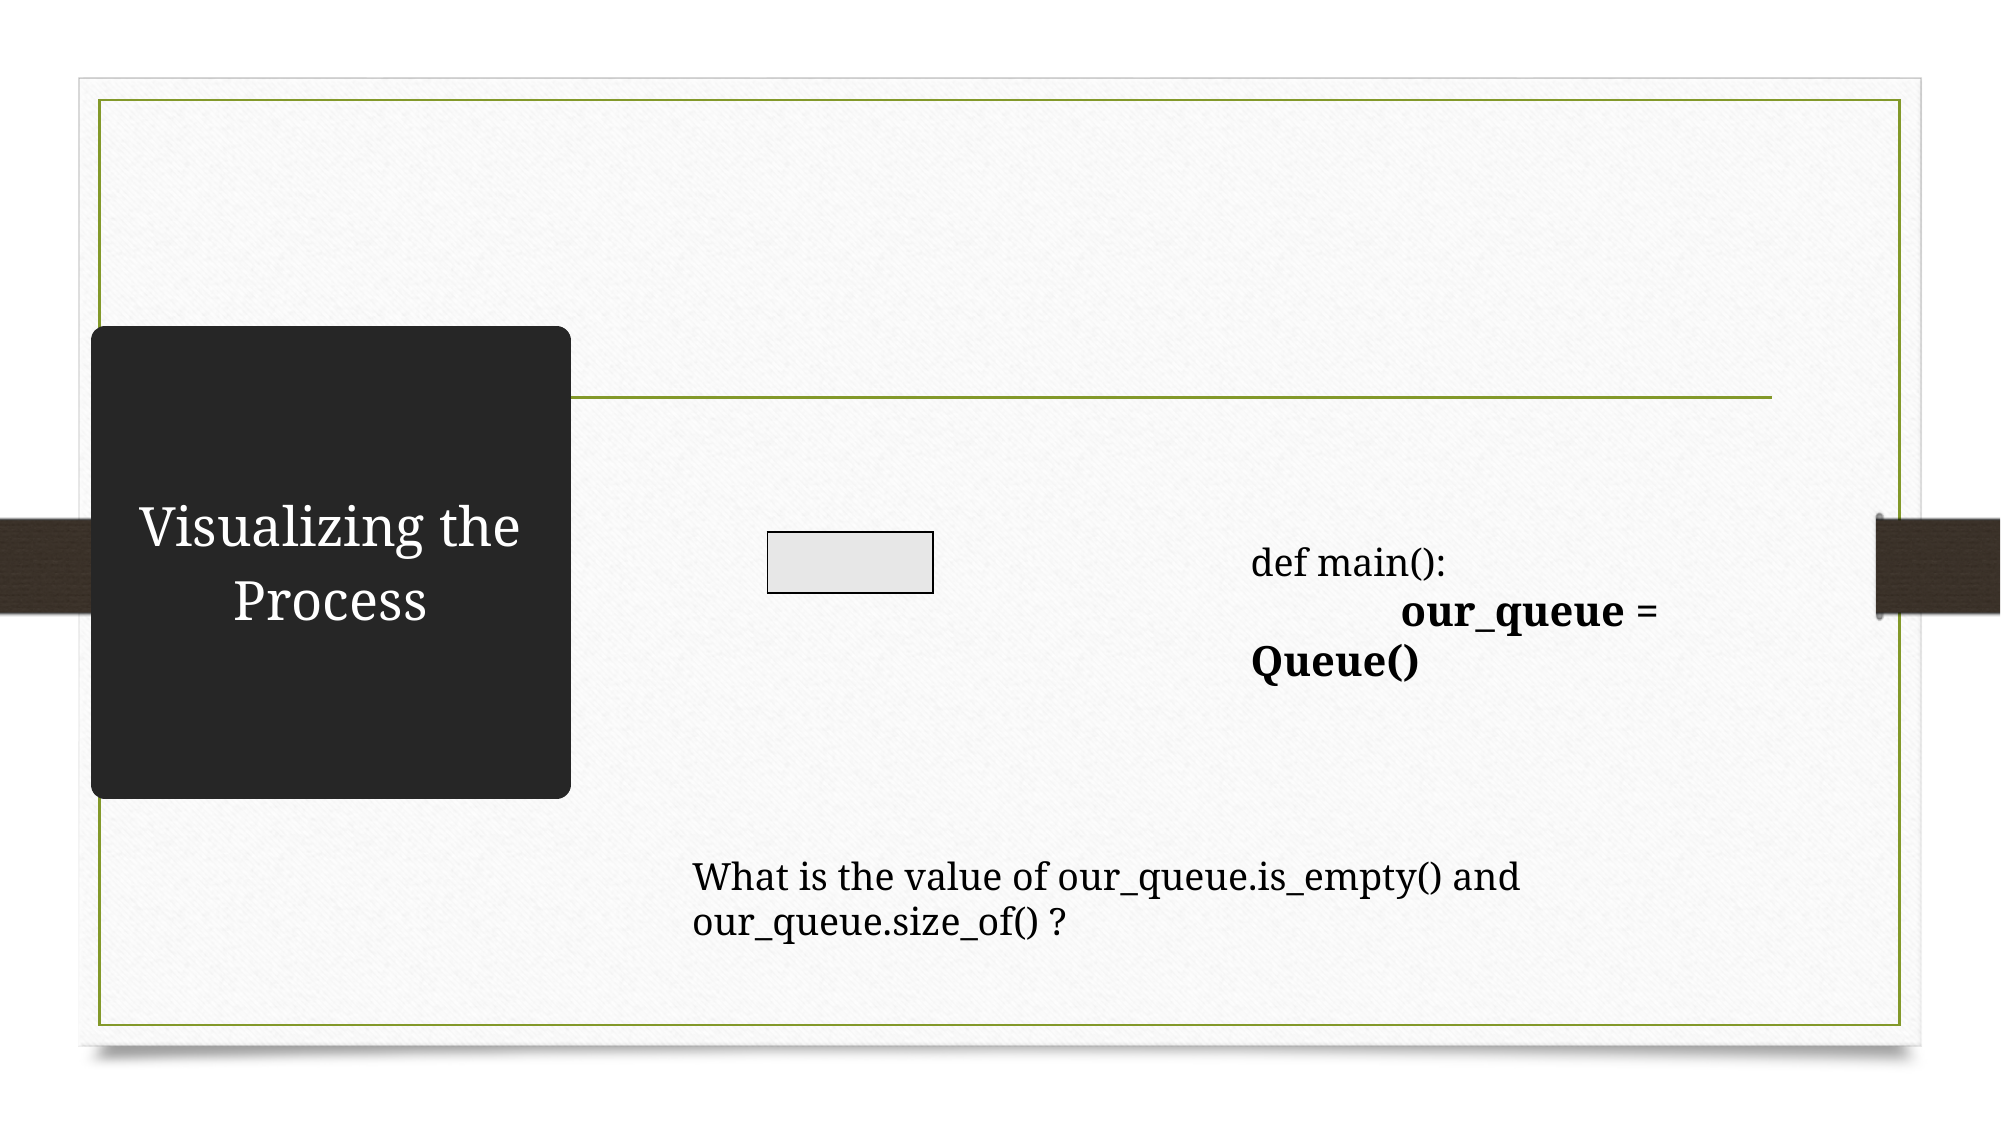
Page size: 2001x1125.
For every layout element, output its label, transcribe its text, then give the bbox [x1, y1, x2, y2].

picture [0, 0, 2001, 1125]
text_box def main(): our_queue = Queue() [1235, 532, 1846, 692]
title Visualizing the Process [105, 340, 557, 785]
text_box What is the value of our_queue.is_empty() and our_queue.size_of() ? [677, 846, 1606, 951]
table_header [768, 533, 932, 592]
